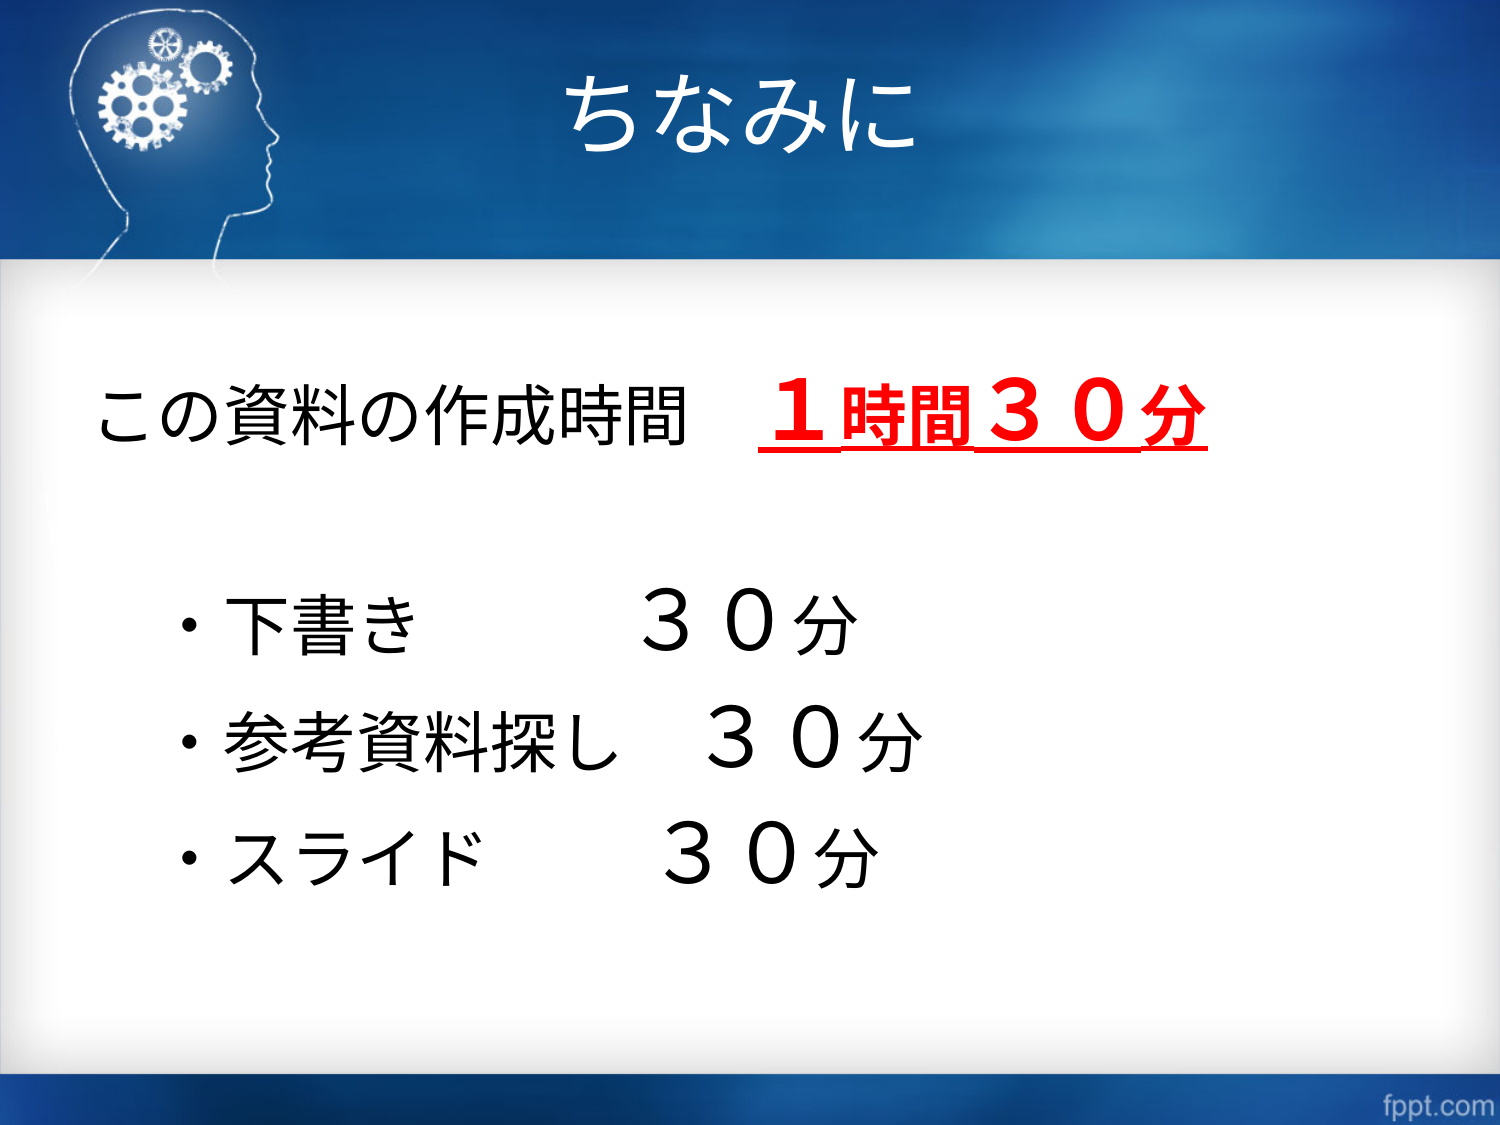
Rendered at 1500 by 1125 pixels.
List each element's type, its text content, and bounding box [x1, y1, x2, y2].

title ちなみに [64, 31, 1415, 192]
list この資料の作成時間 １時間３０分 ・下書き ３０分 ・参考資料探し ３０分 ・スライド ３０分 [75, 304, 1425, 1047]
picture [0, 0, 1500, 1125]
